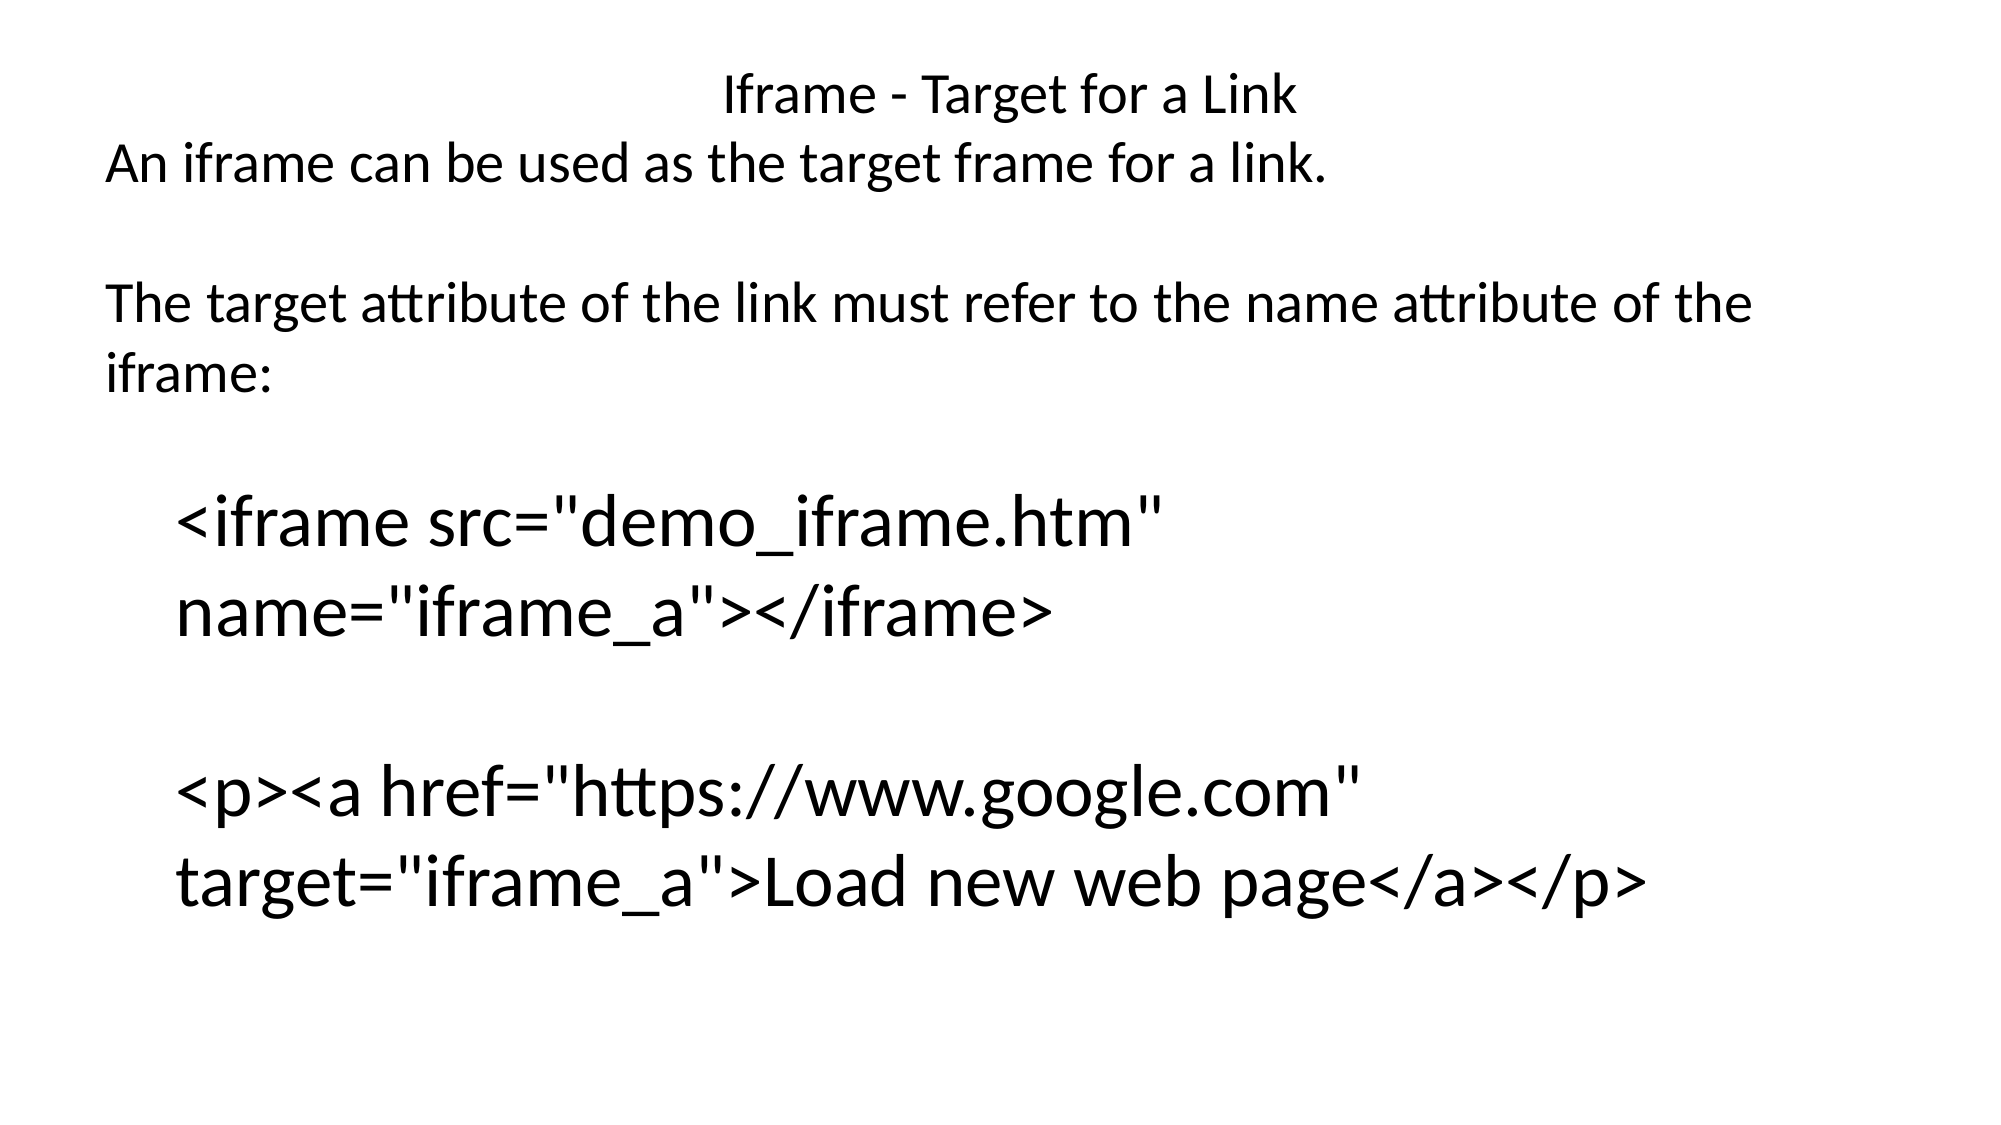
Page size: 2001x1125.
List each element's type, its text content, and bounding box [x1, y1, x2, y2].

text_box <iframe src="demo_iframe.htm" name="iframe_a"></iframe> <p><a href="https://www.google.com" target="iframe_a">Load new web page</a></p> [161, 463, 1870, 929]
text_box Iframe - Target for a Link An iframe can be used as the target frame for a link. The target attribute of the link must refer to the name attribute of the iframe: [90, 47, 1930, 412]
